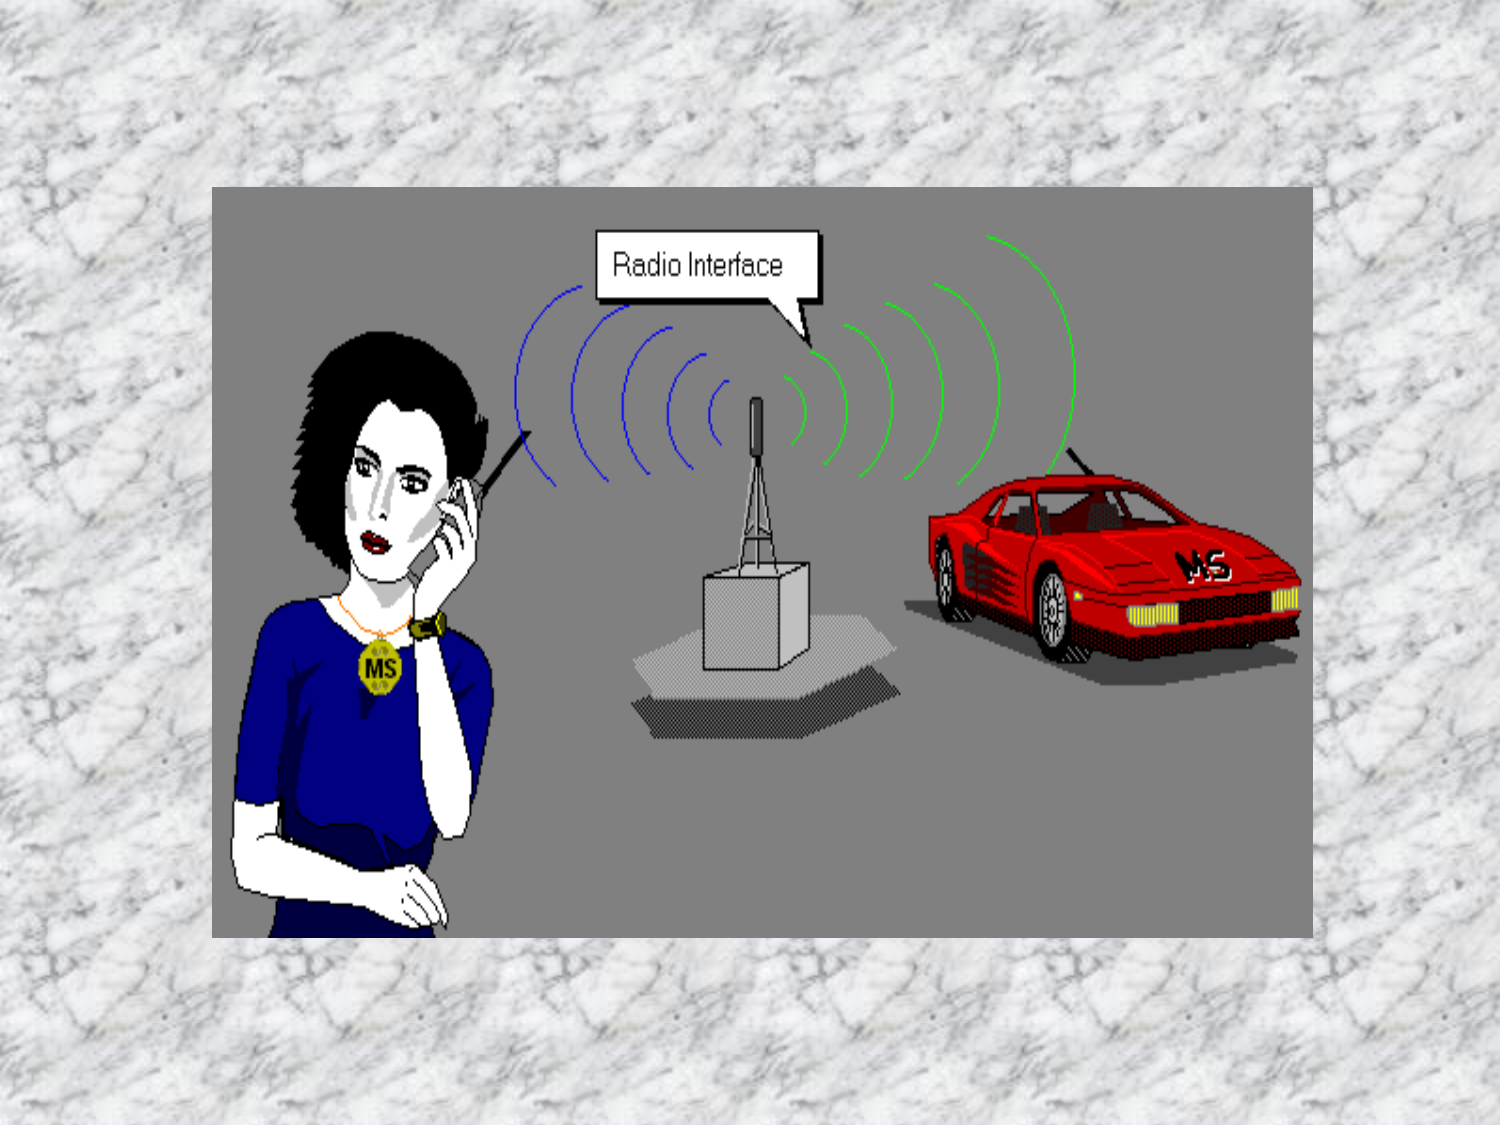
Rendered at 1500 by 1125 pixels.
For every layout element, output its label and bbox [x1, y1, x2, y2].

text_box [212, 187, 1313, 938]
picture [0, 0, 1500, 1125]
